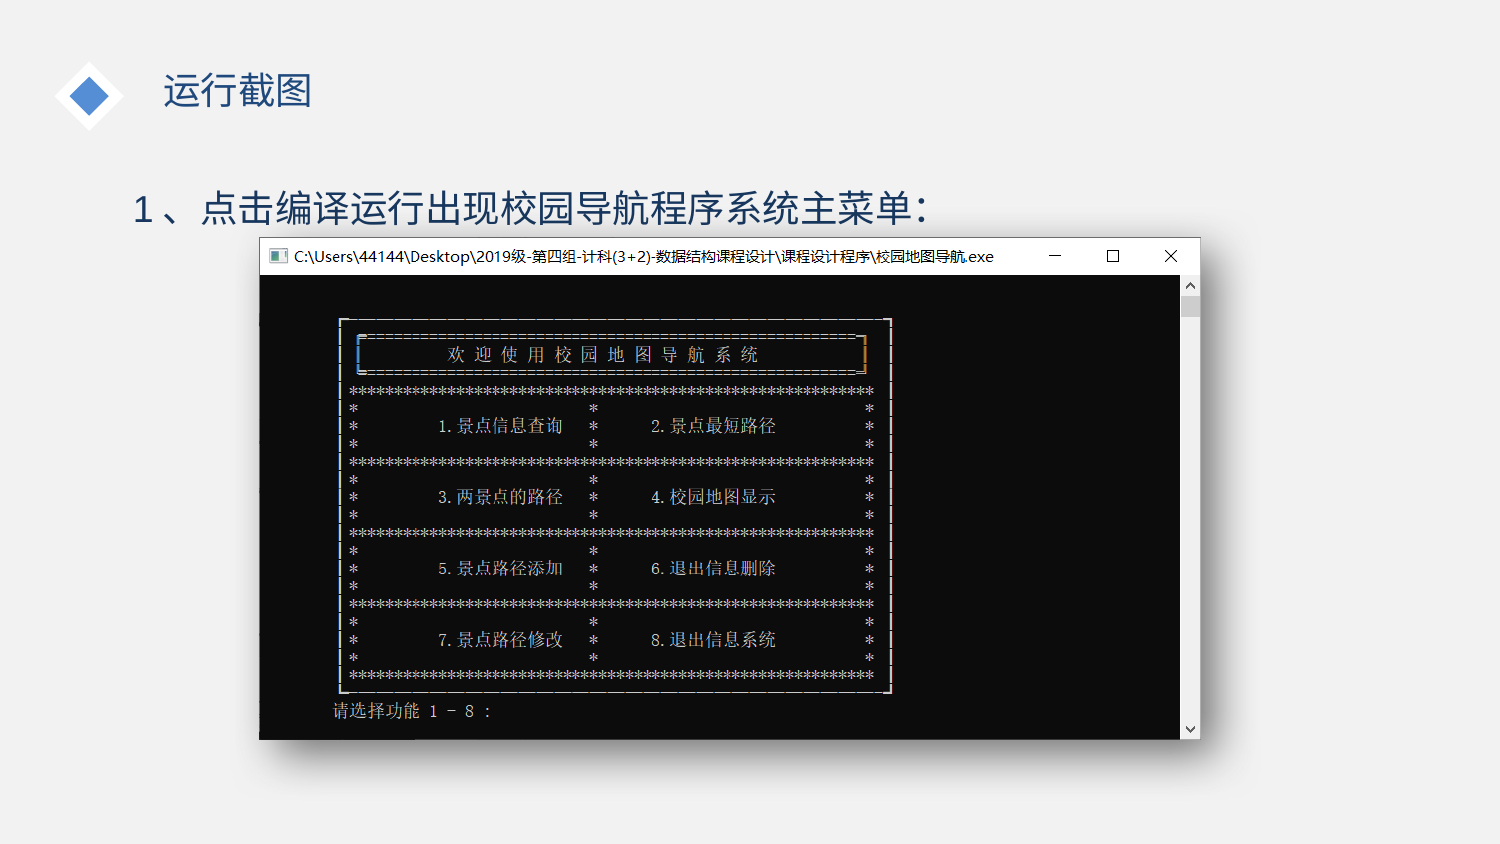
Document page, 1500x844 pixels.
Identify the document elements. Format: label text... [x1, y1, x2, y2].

text_box 1、点击编译运行出现校园导航程序系统主菜单： [118, 177, 1343, 237]
text_box 运行截图 [148, 59, 329, 119]
picture [259, 237, 1201, 740]
